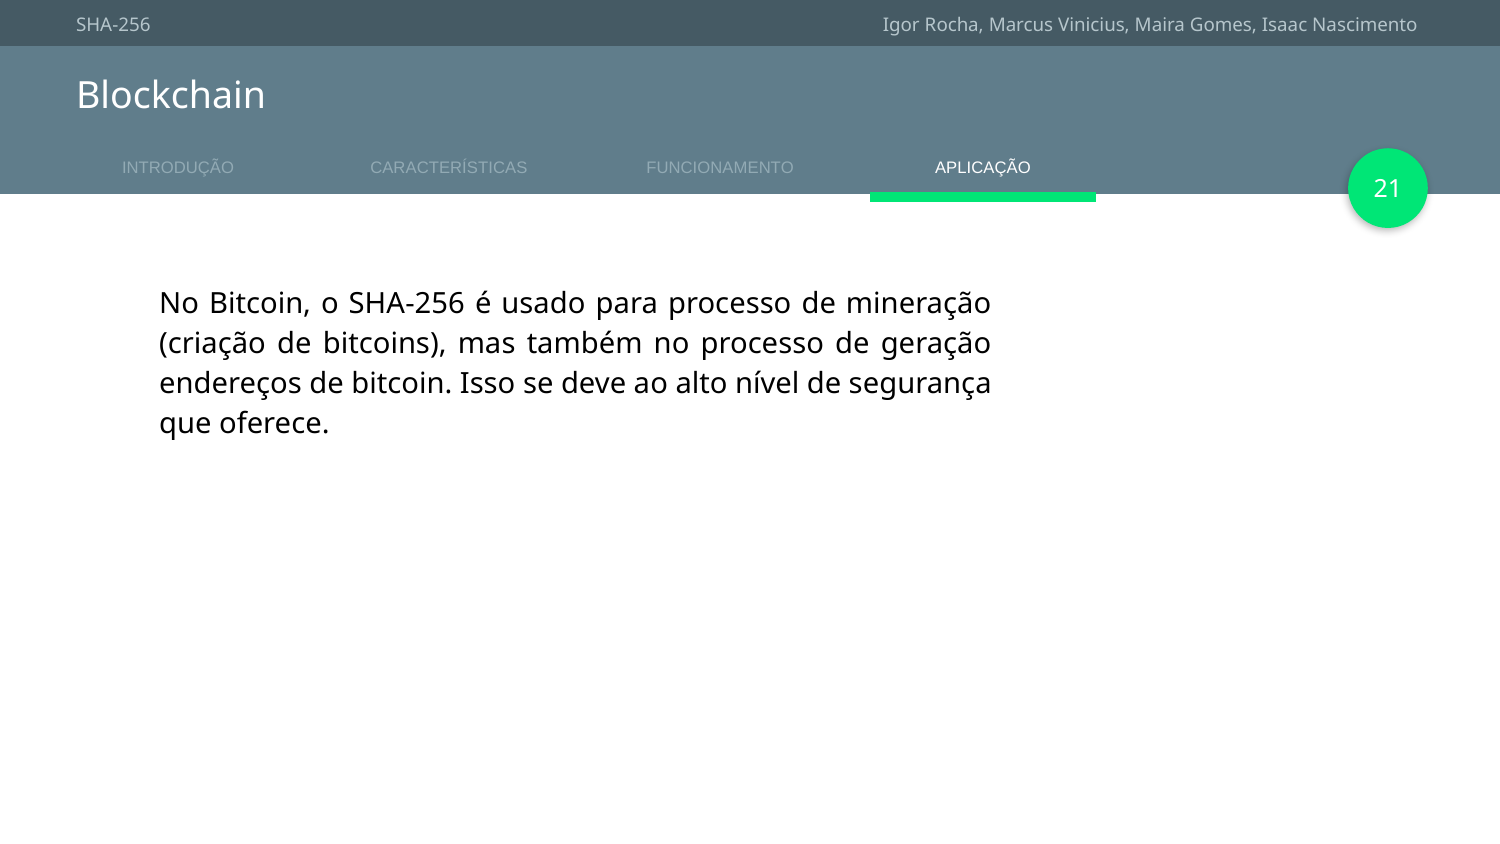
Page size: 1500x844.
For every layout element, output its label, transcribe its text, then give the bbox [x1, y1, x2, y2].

title Blockchain [64, 70, 1447, 124]
text_box No Bitcoin, o SHA-256 é usado para processo de mineração (criação de bitcoins), mas também no processo de geração endereços de bitcoin. Isso se deve ao alto nível de segurança que oferece. [144, 263, 1008, 455]
slide_number ‹#› [1343, 151, 1433, 227]
